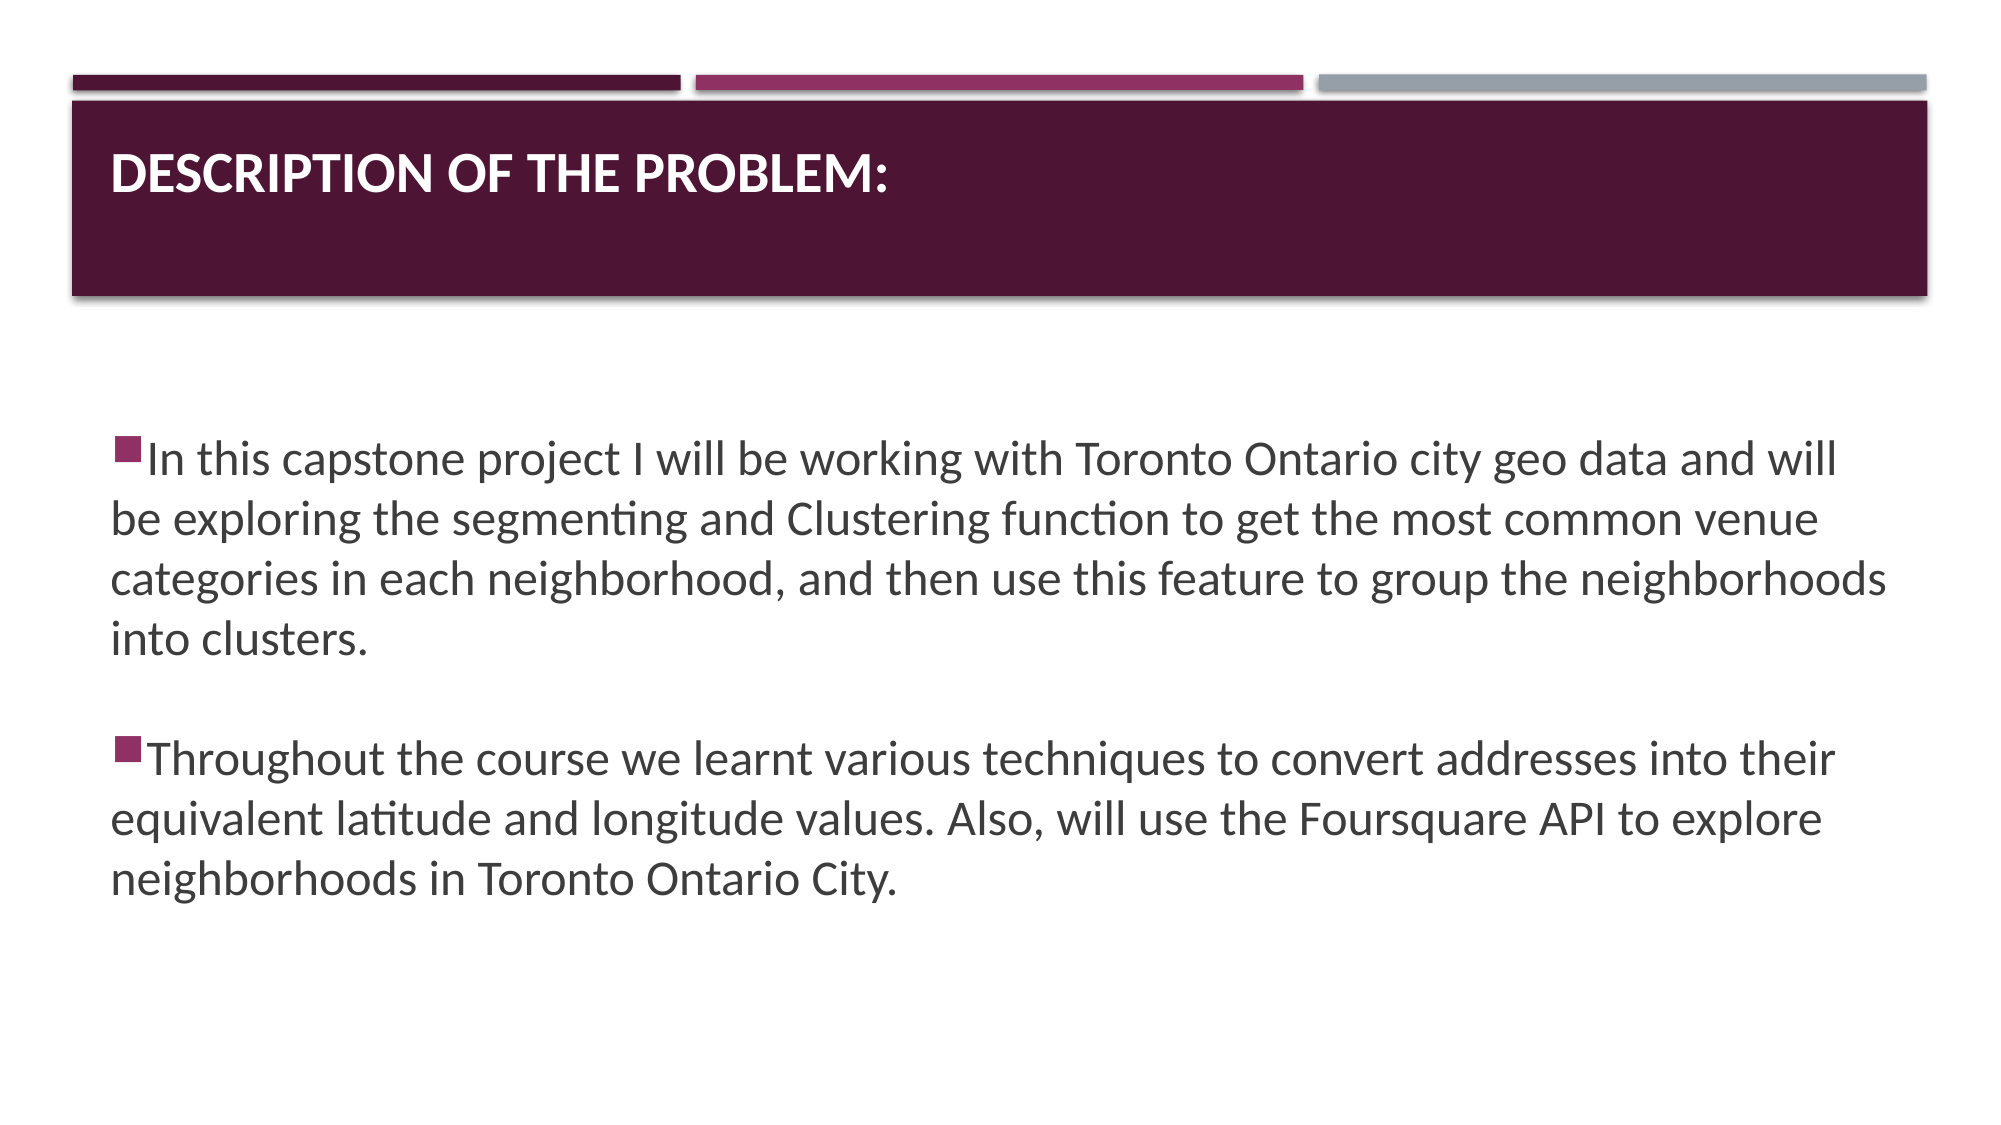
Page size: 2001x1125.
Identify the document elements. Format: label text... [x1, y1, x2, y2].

title Description of the problem: [95, 115, 1905, 282]
list In this capstone project I will be working with Toronto Ontario city geo data and will be exploring the segmenting and Clustering function to get the most common venue categories in each neighborhood, and then use this feature to group the neighborhoods into clusters. Throughout the course we learnt various techniques to convert addresses into their equivalent latitude and longitude values. Also, will use the Foursquare API to explore neighborhoods in Toronto Ontario City. [95, 357, 1905, 962]
